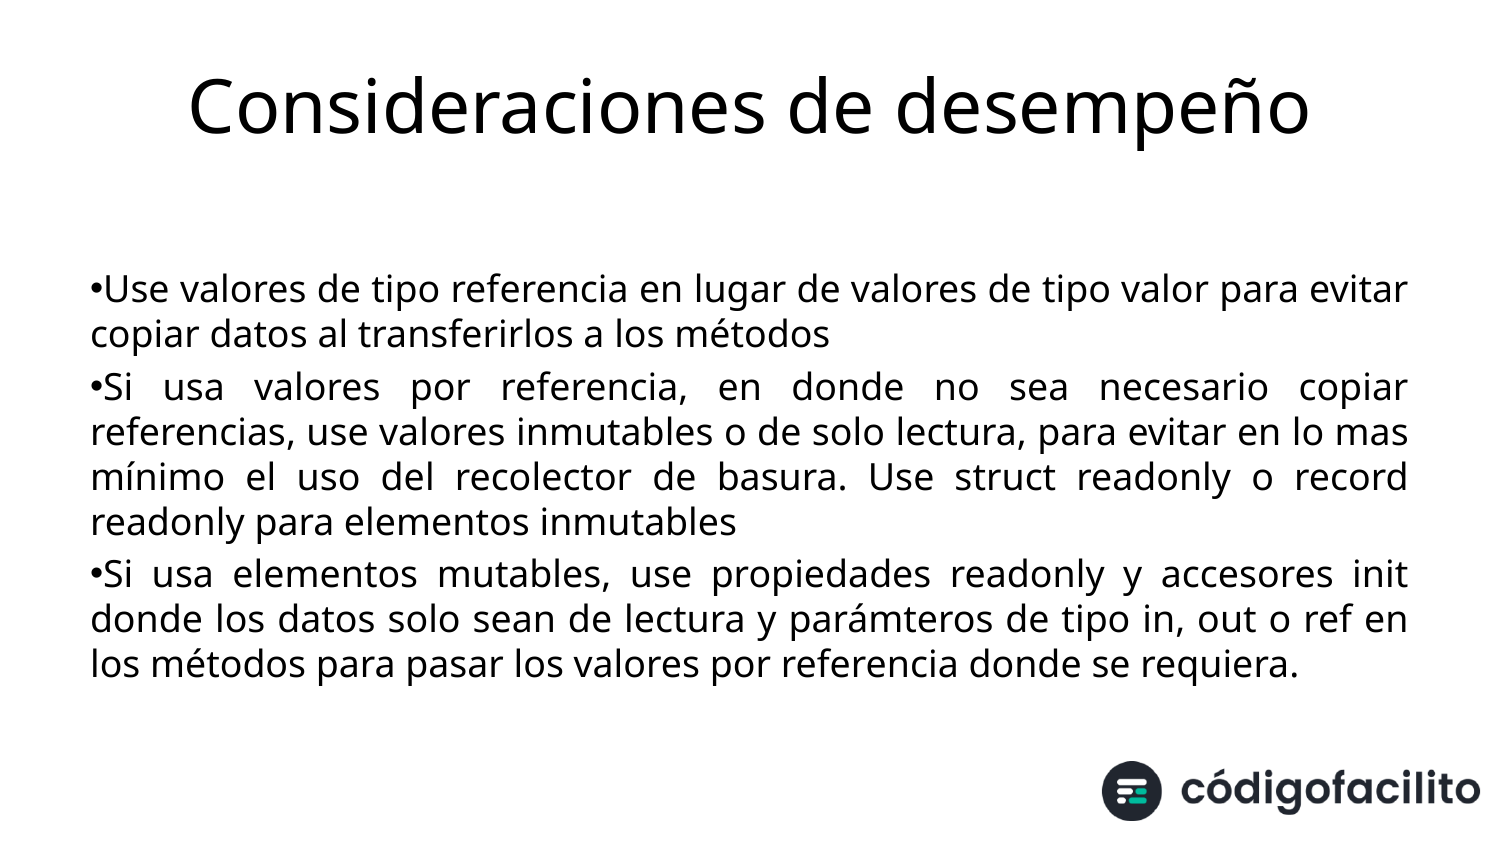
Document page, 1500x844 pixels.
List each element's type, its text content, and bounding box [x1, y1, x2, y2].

title Consideraciones de desempeño [75, 33, 1425, 175]
picture [1101, 761, 1481, 821]
list Use valores de tipo referencia en lugar de valores de tipo valor para evitar copiar datos al transferirlos a los métodos Si usa valores por referencia, en donde no sea necesario copiar referencias, use valores inmutables o de solo lectura, para evitar en lo mas mínimo el uso del recolector de basura. Use struct readonly o record readonly para elementos inmutables Si usa elementos mutables, use propiedades readonly y accesores init donde los datos solo sean de lectura y parámteros de tipo in, out o ref en los métodos para pasar los valores por referencia donde se requiera. [75, 196, 1425, 754]
